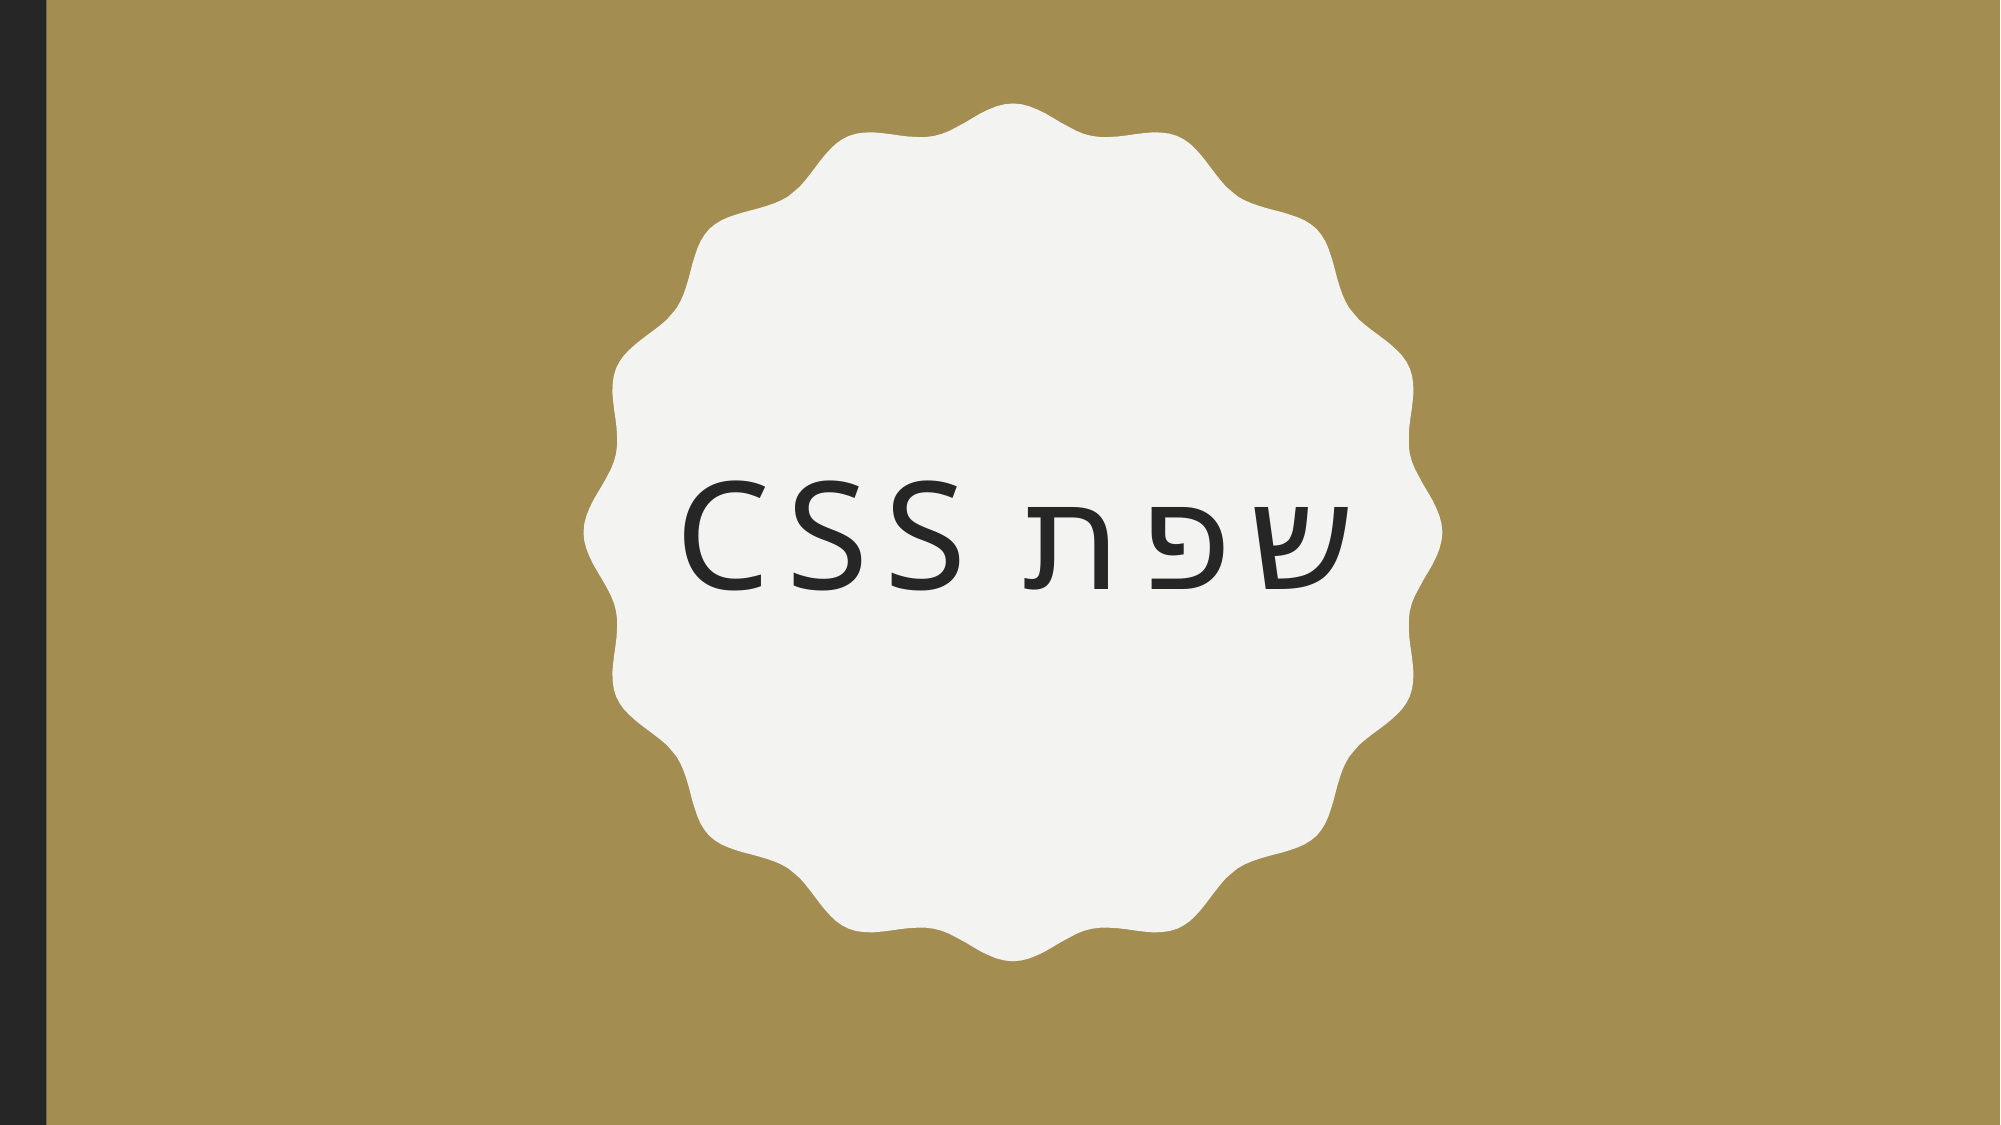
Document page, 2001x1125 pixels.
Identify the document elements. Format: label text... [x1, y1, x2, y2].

title שפת CSS [176, 180, 1870, 902]
